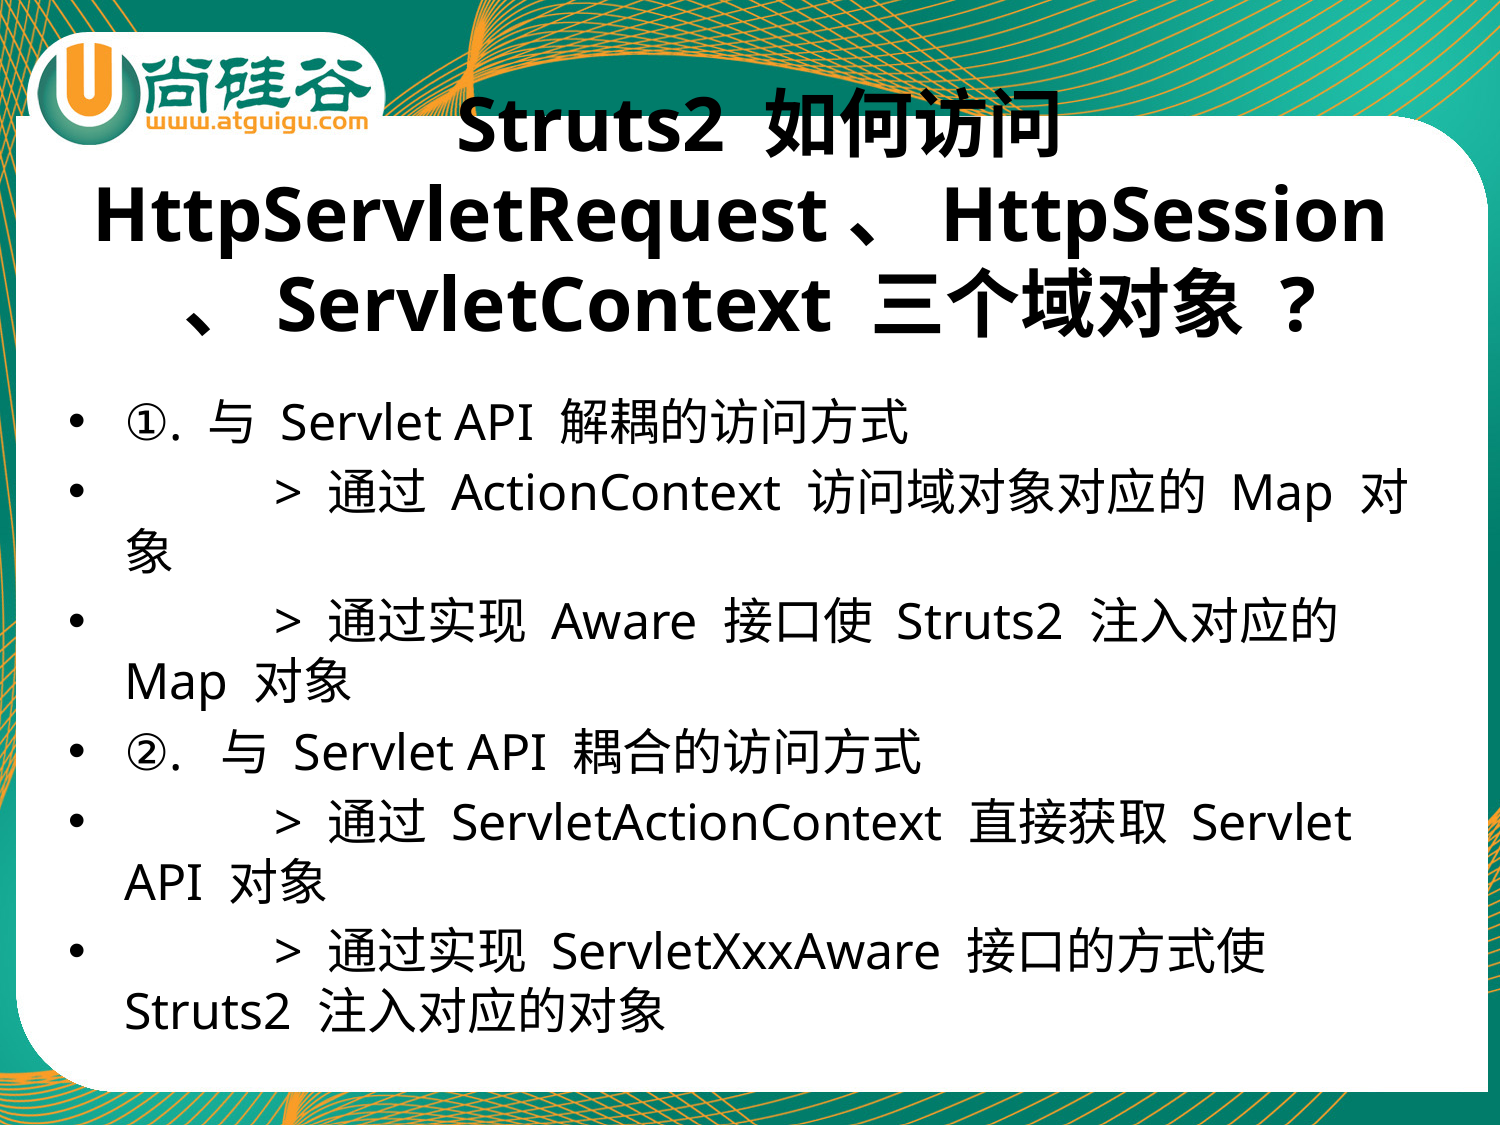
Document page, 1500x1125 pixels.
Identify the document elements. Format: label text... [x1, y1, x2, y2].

list ①. 与 Servlet API 解耦的访问方式 > 通过 ActionContext 访问域对象对应的 Map 对象 > 通过实现 Aware 接口使 Struts2 注入对应的 Map 对象 ②. 与 Servlet API 耦合的访问方式 > 通过 ServletActionContext 直接获取 Servlet API 对象 > 通过实现 ServletXxxAware 接口的方式使 Struts2 注入对应的对象 [53, 382, 1459, 917]
title Struts2 如何访问 HttpServletRequest、HttpSession、ServletContext 三个域对象 ? [75, 117, 1425, 306]
picture [0, 0, 1500, 1125]
